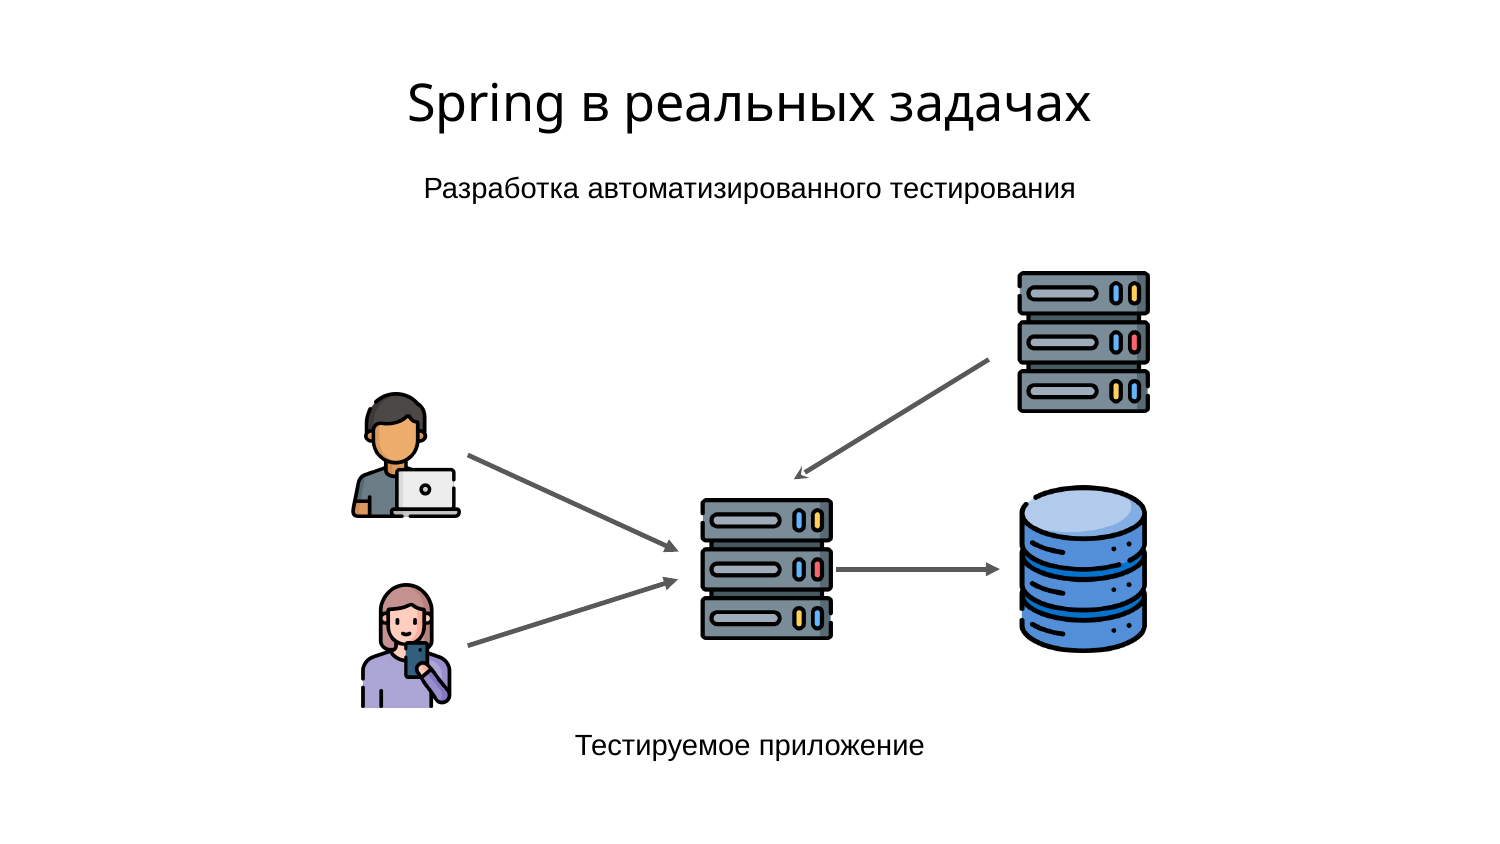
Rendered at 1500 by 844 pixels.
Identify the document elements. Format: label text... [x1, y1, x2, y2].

picture [999, 485, 1167, 653]
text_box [793, 359, 989, 480]
picture [344, 583, 468, 709]
text_box Spring в реальных задачах [116, 67, 1384, 134]
text_box Тестируемое приложение [531, 711, 969, 777]
text_box Разработка автоматизированного тестирования [321, 154, 1179, 220]
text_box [467, 454, 679, 552]
picture [696, 498, 837, 641]
picture [344, 392, 468, 518]
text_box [467, 579, 679, 646]
picture [1012, 271, 1154, 414]
